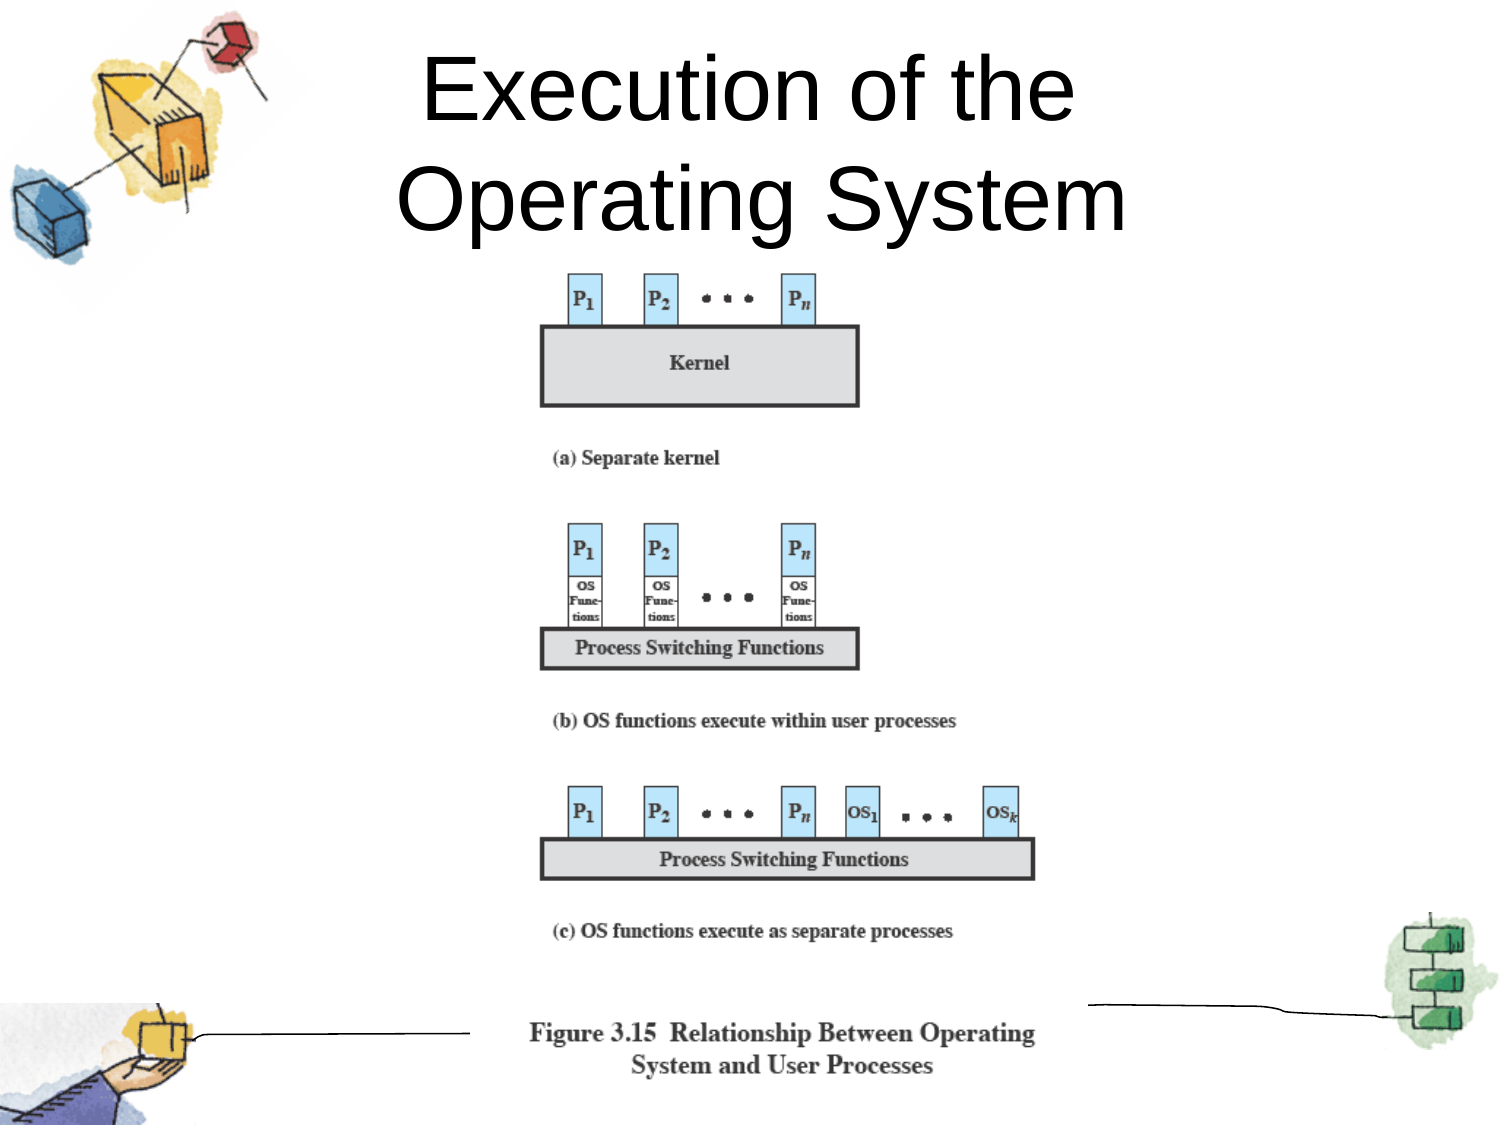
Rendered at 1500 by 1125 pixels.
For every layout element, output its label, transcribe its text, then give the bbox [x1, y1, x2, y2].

picture [1382, 912, 1500, 1050]
picture [114, 0, 274, 44]
picture [0, 85, 167, 316]
title Execution of the Operating System [74, 44, 1426, 233]
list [470, 259, 1088, 1119]
picture [0, 1003, 196, 1125]
